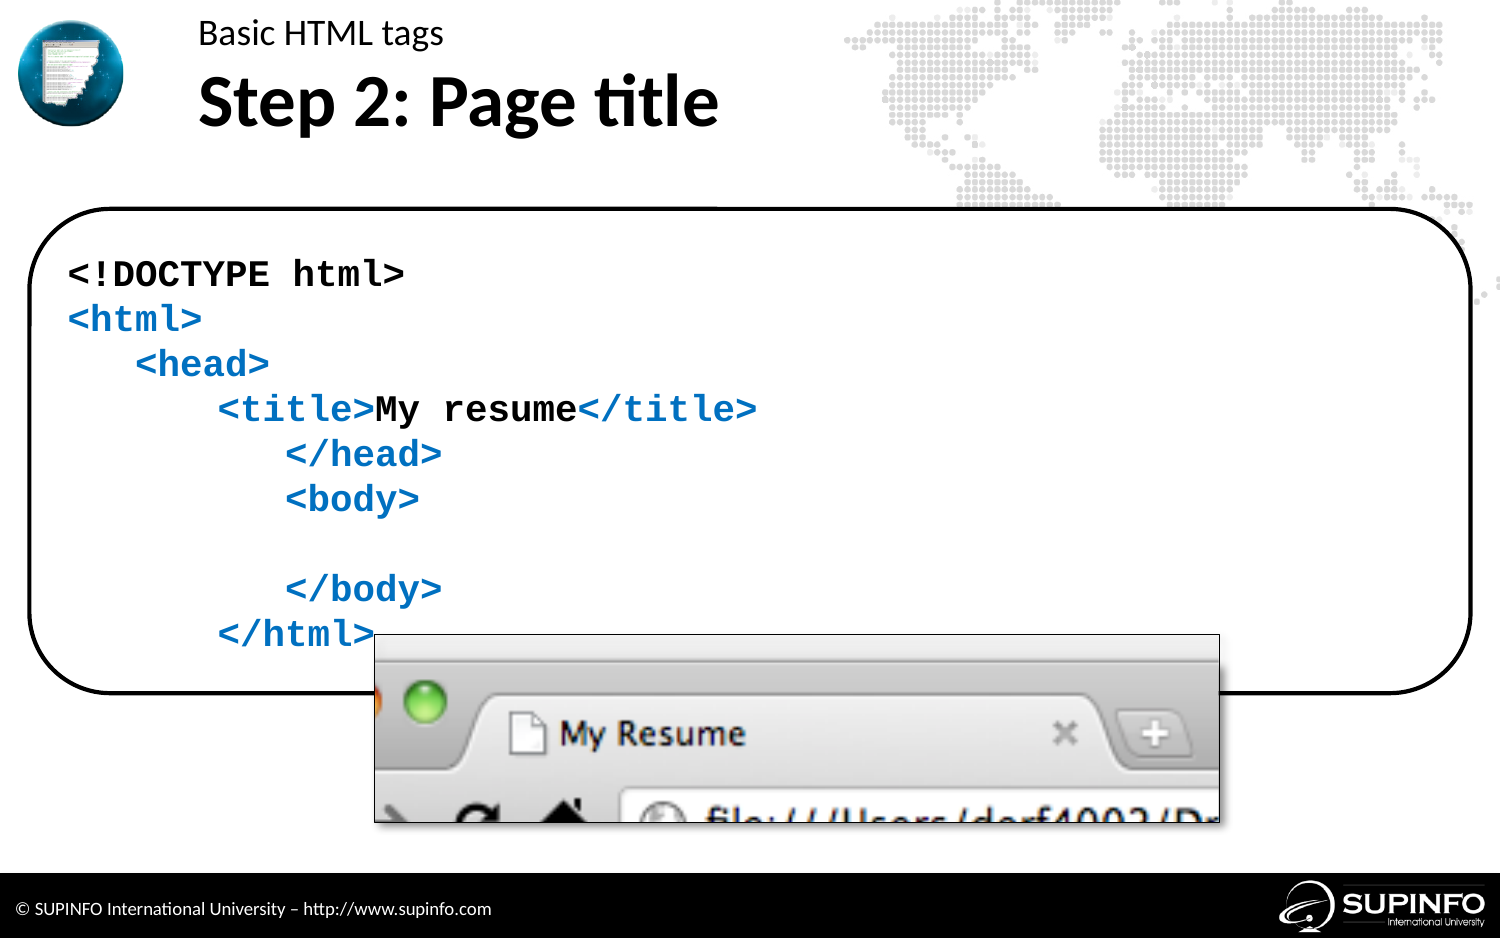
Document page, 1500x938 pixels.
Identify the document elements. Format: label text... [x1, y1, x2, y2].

text_box [419, 28, 450, 90]
list Basic HTML tags [183, 0, 1459, 56]
picture [17, 19, 125, 127]
text_box <!DOCTYPE html> <html> <head> <title>My resume</title> </head> <body> </body> </html> [27, 206, 1473, 696]
picture [844, 0, 1500, 327]
picture [1269, 870, 1494, 938]
picture [374, 633, 1219, 822]
title Step 2: Page title [183, 56, 1459, 138]
